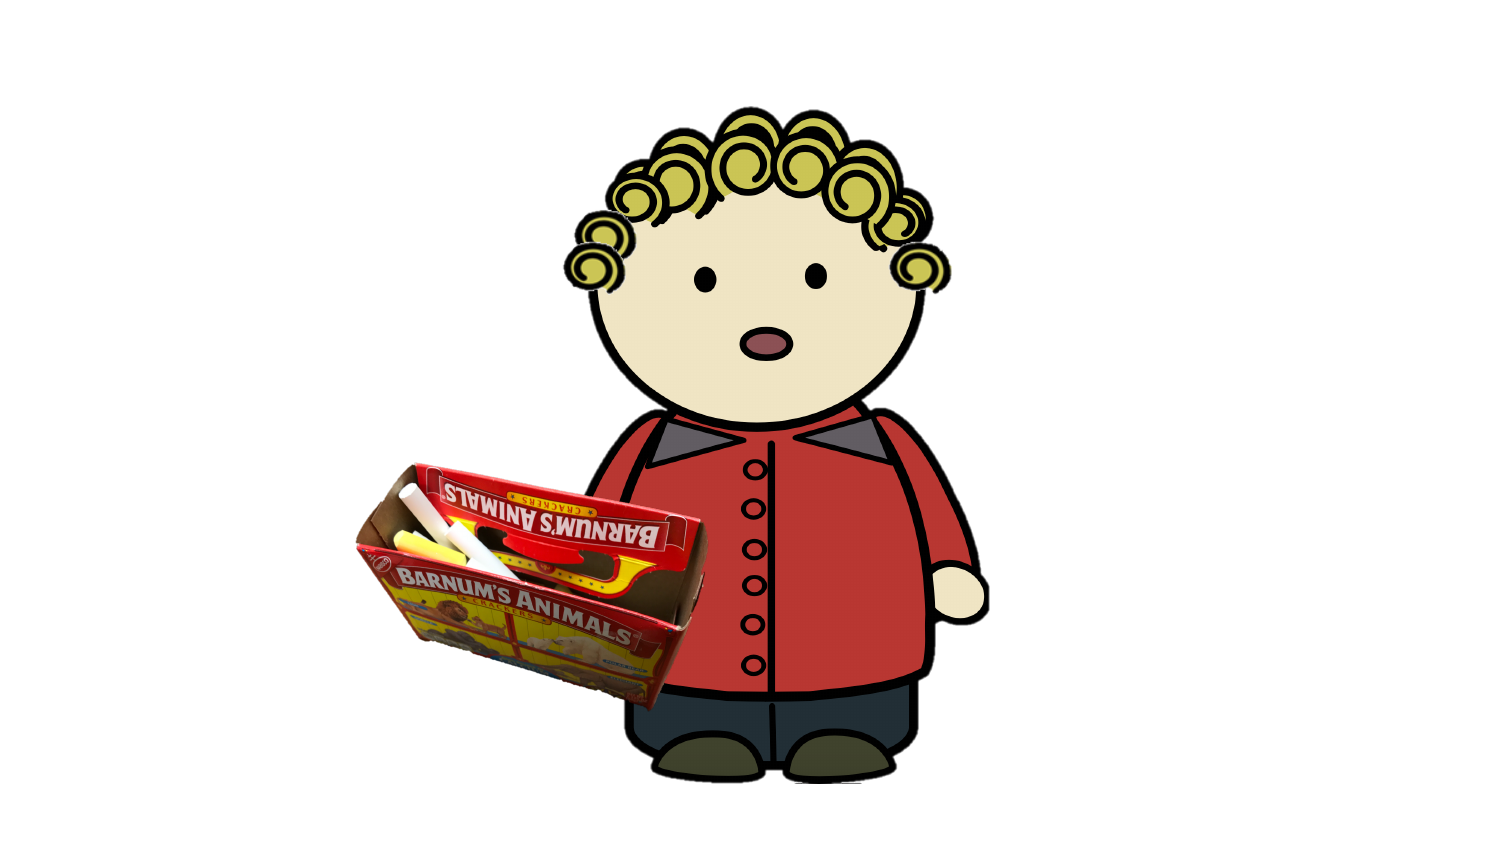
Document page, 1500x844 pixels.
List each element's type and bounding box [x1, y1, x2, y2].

picture [282, 105, 1045, 784]
